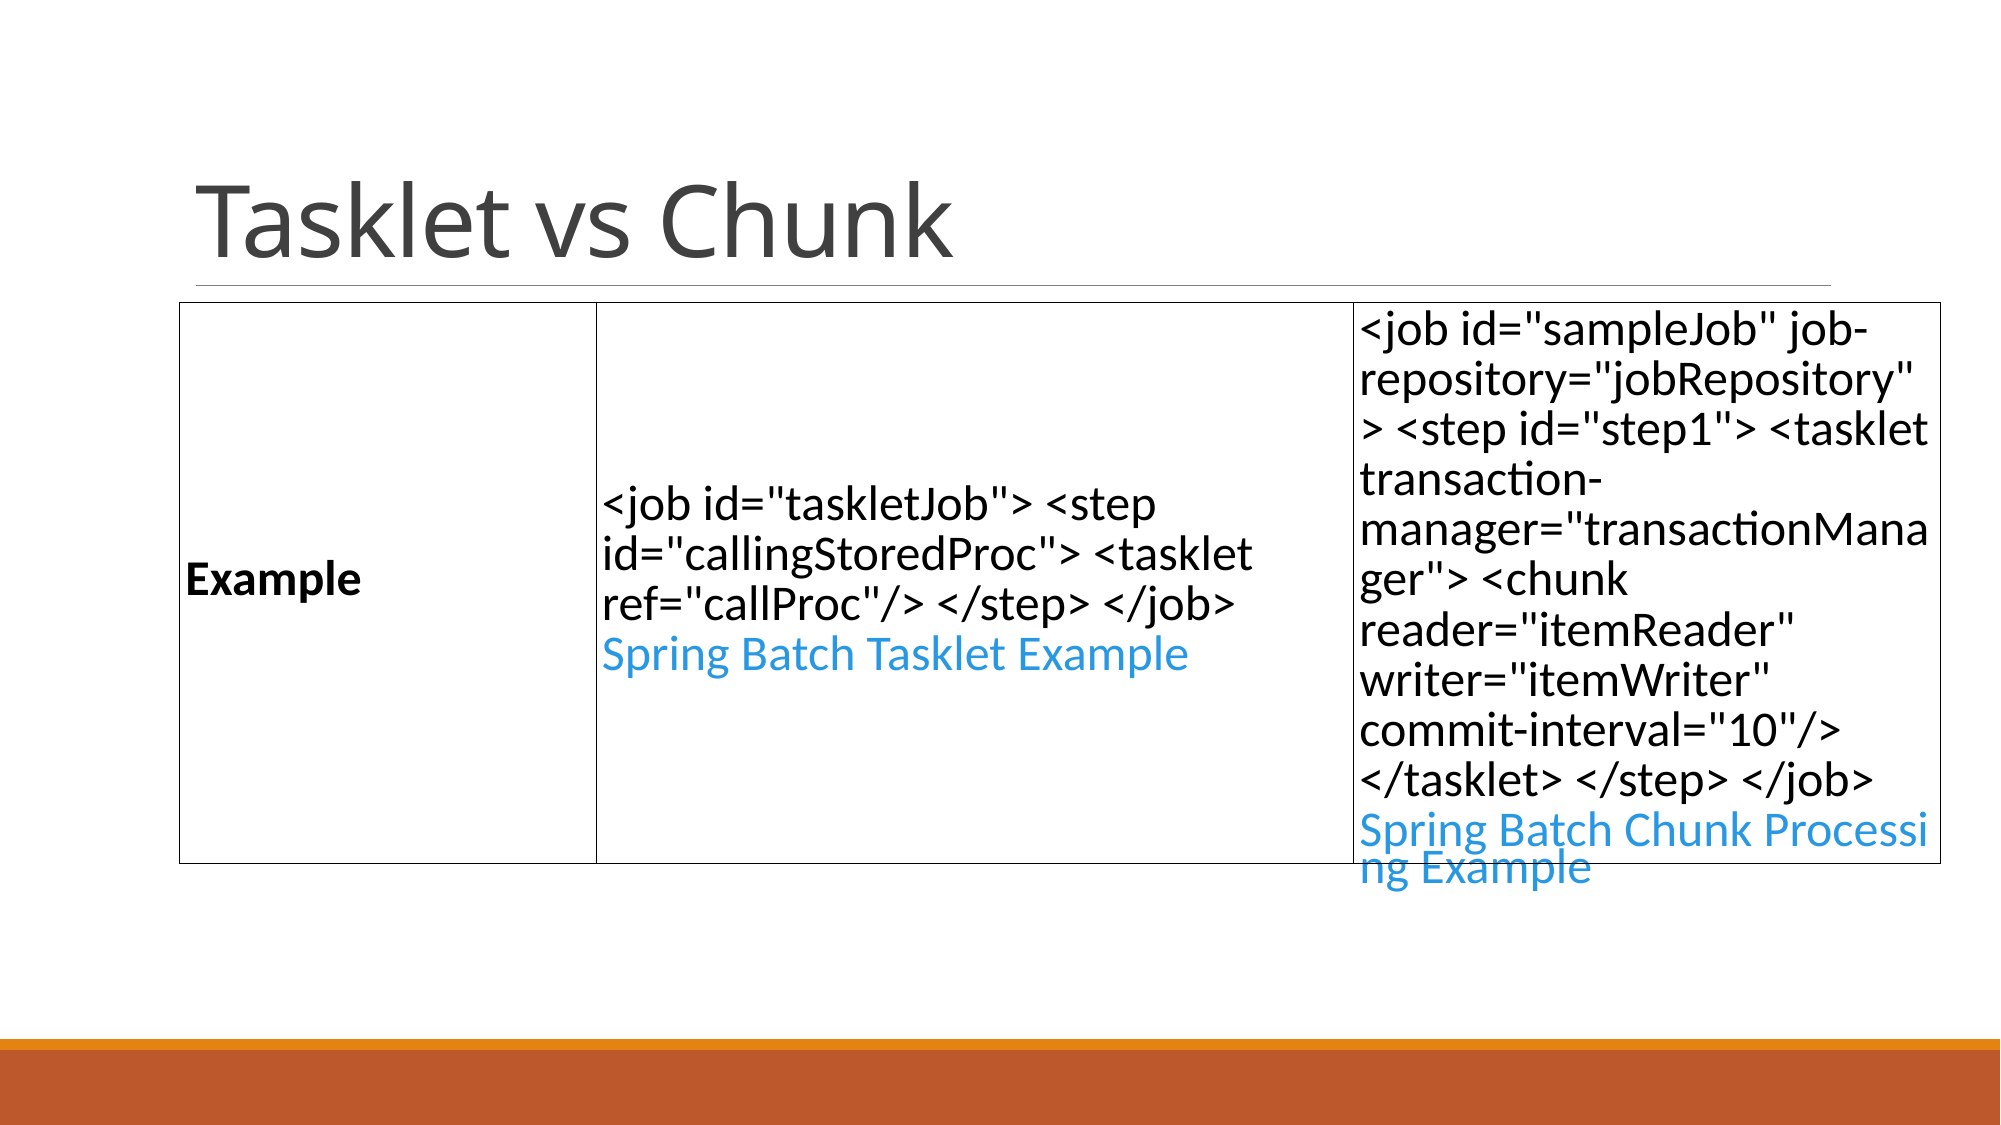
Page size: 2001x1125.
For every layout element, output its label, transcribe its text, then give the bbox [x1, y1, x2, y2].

table_header Example [180, 303, 596, 863]
table_header <job id="sampleJob" job-repository="jobRepository"> <step id="step1"> <tasklet transaction-manager="transactionManager"> <chunk reader="itemReader" writer="itemWriter" commit-interval="10"/> </tasklet> </step> </job> Spring Batch Chunk Processing Example [1354, 303, 1940, 863]
table_header <job id="taskletJob"> <step id="callingStoredProc"> <tasklet ref="callProc"/> </step> </job> Spring Batch Tasklet Example [597, 303, 1353, 863]
title Tasklet vs Chunk [180, 47, 1830, 285]
